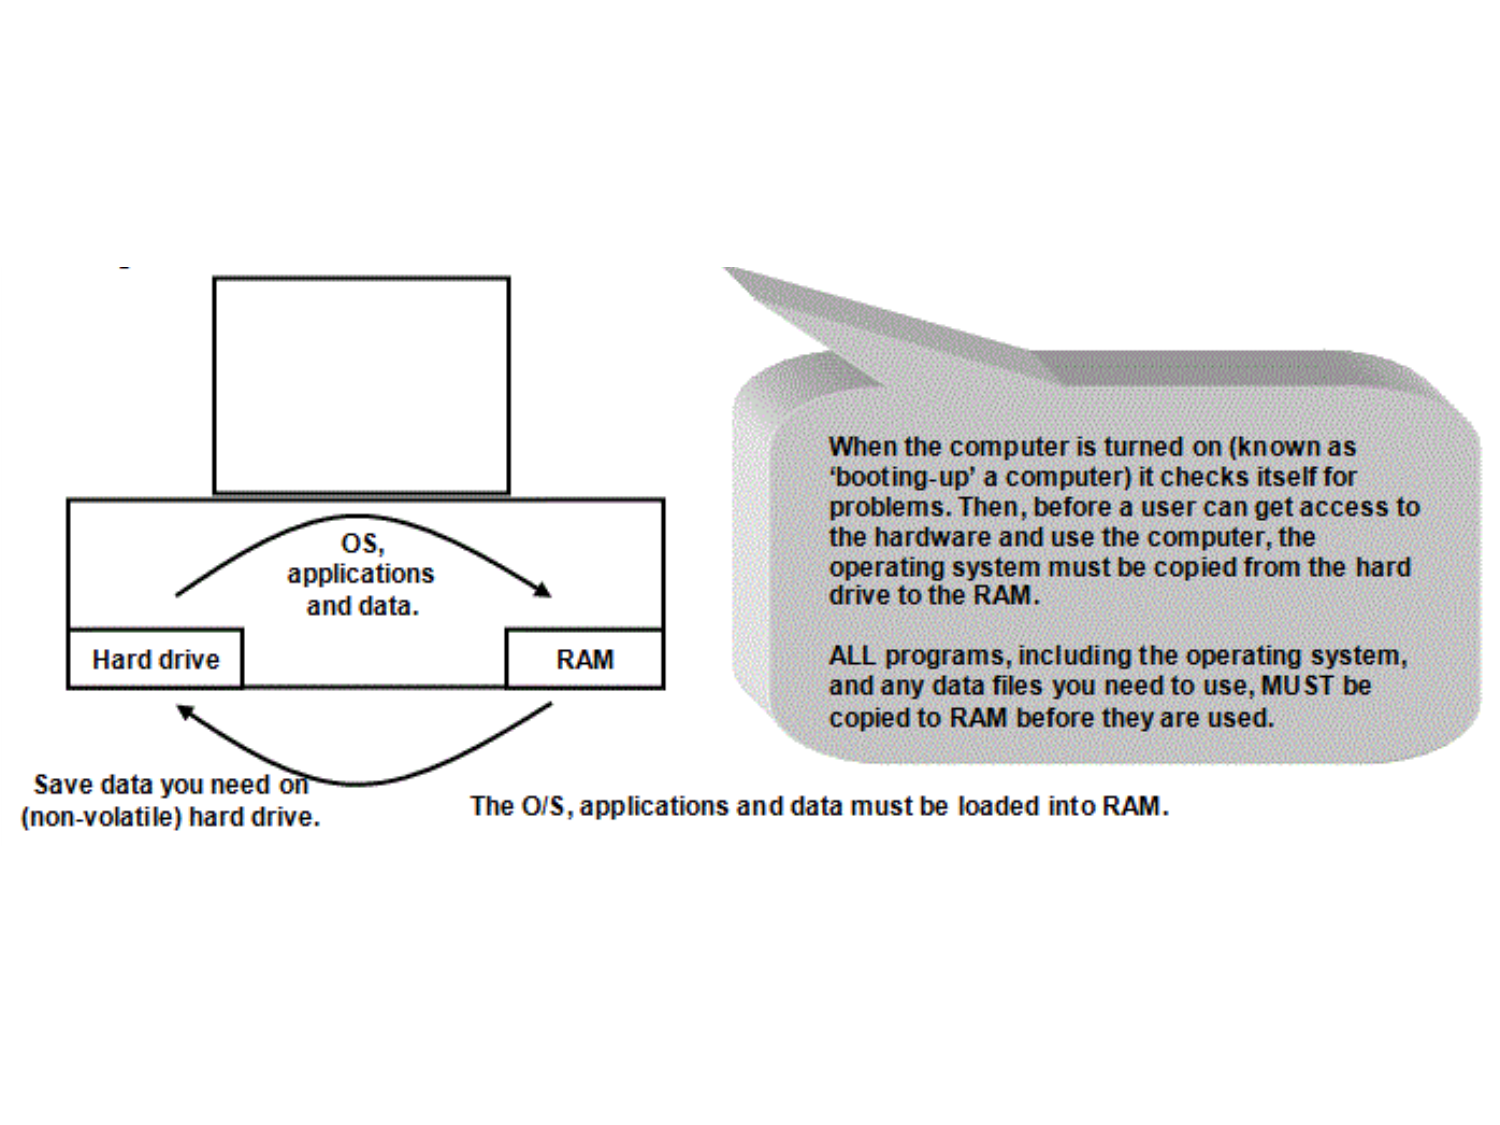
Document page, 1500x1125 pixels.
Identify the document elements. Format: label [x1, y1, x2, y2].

picture [0, 266, 1500, 846]
